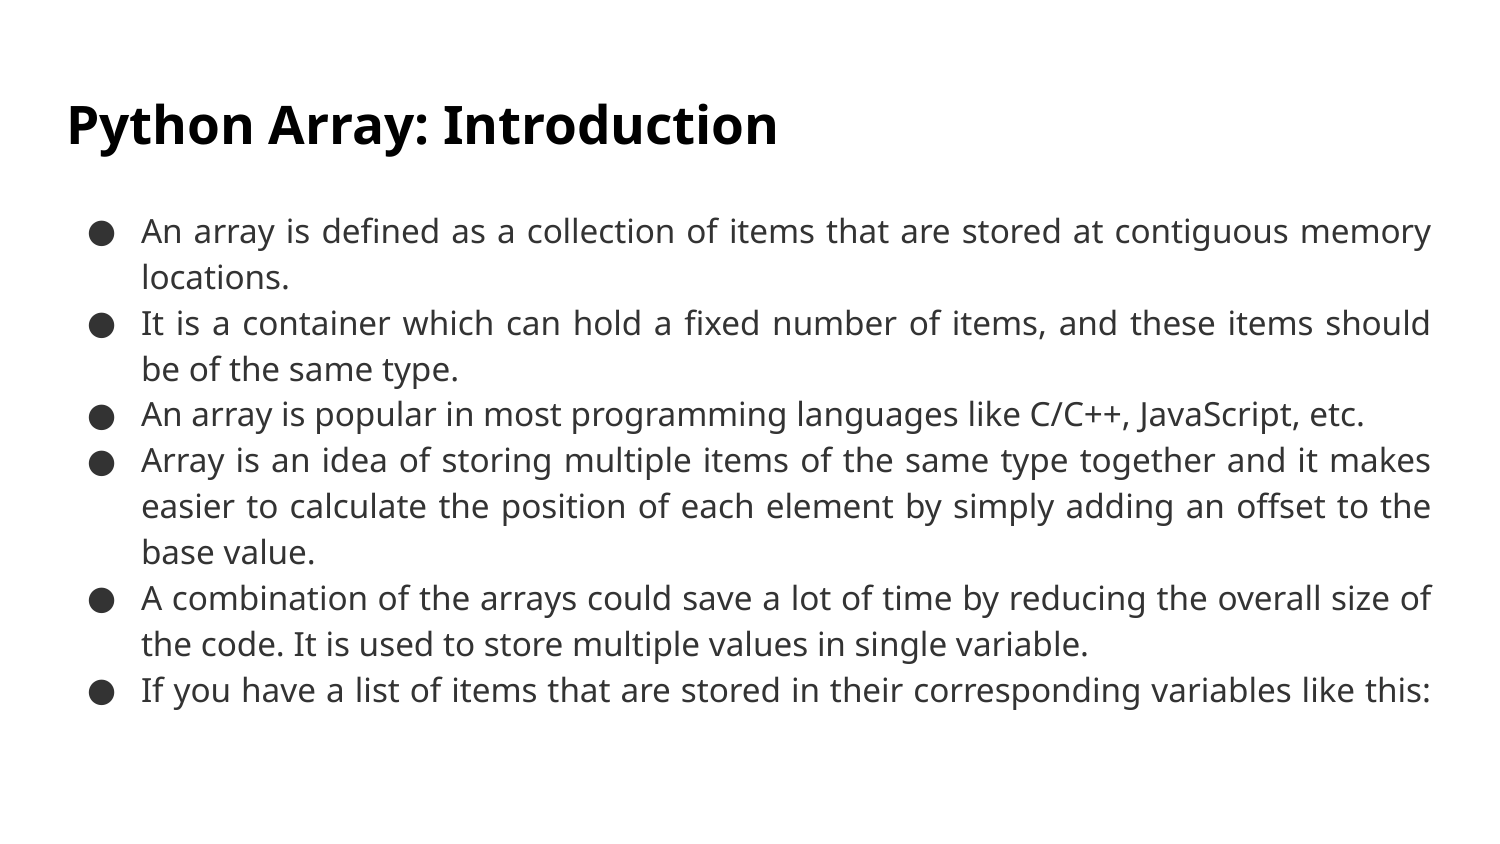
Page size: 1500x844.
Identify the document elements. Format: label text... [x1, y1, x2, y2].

list An array is defined as a collection of items that are stored at contiguous memory locations. It is a container which can hold a fixed number of items, and these items should be of the same type. An array is popular in most programming languages like C/C++, JavaScript, etc. Array is an idea of storing multiple items of the same type together and it makes easier to calculate the position of each element by simply adding an offset to the base value. A combination of the arrays could save a lot of time by reducing the overall size of the code. It is used to store multiple values in single variable. If you have a list of items that are stored in their corresponding variables like this: [51, 189, 1449, 830]
title Python Array: Introduction [51, 72, 1449, 176]
